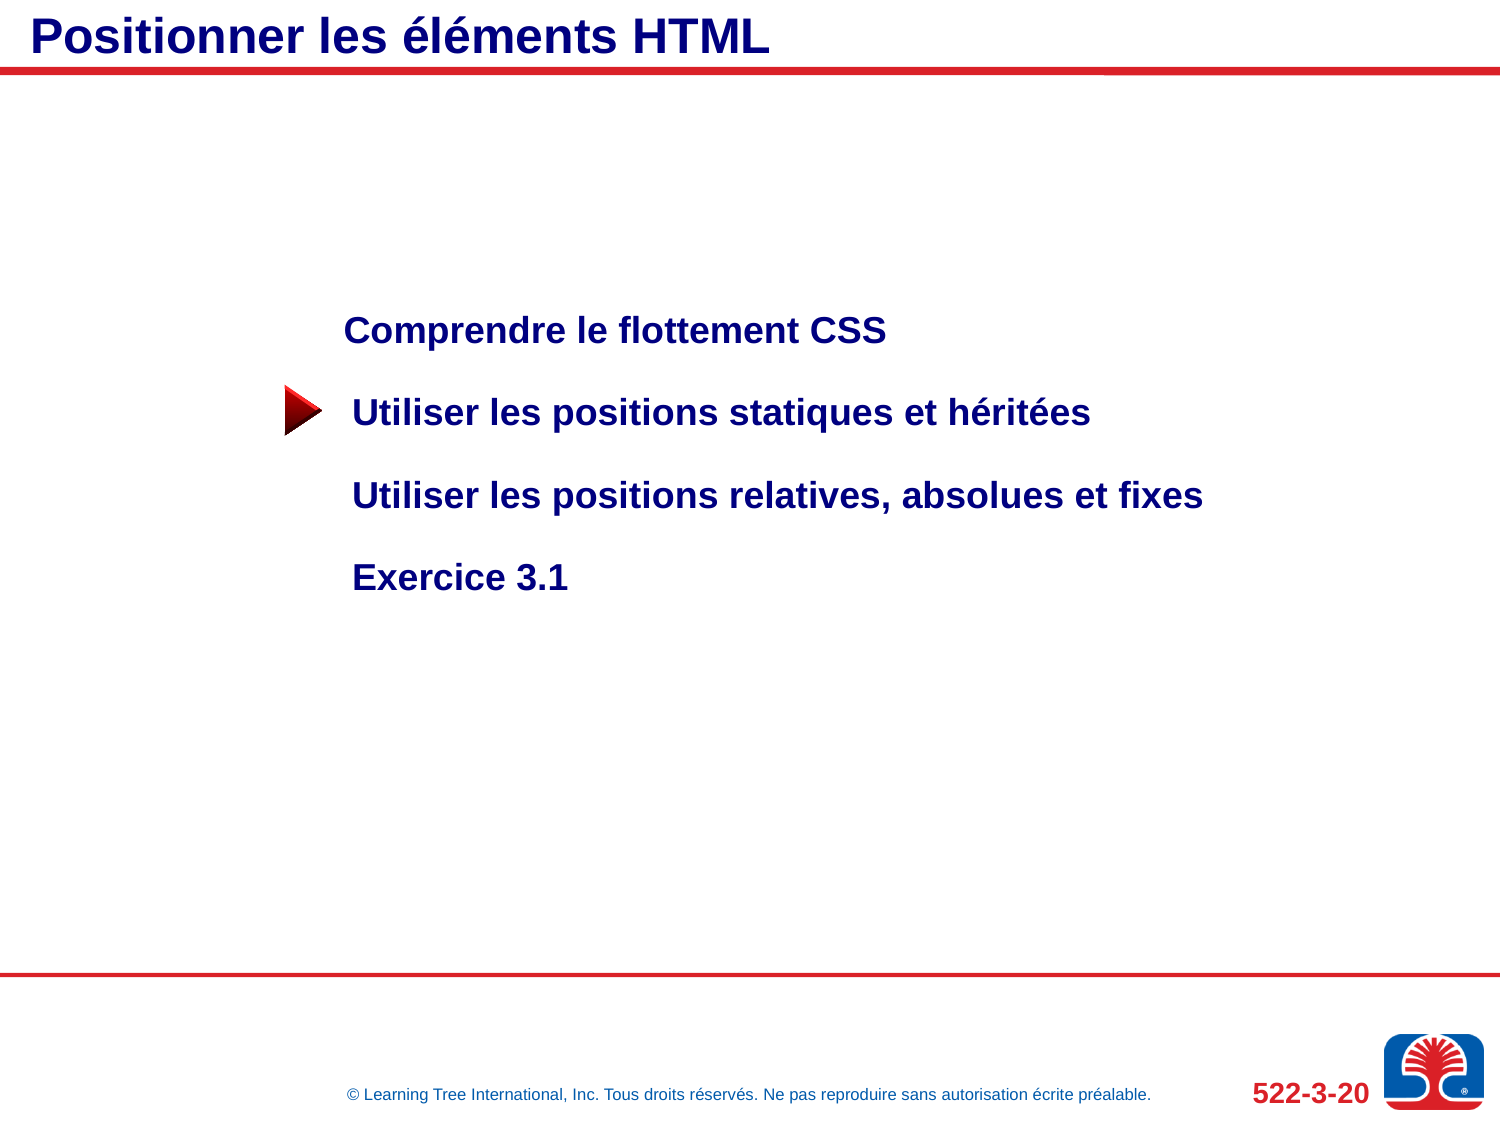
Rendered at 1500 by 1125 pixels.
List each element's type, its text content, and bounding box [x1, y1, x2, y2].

list Comprendre le flottement CSS Utiliser les positions statiques et héritées Utiliser les positions relatives, absolues et fixes Exercice 3.1 [328, 298, 1255, 655]
picture [1384, 1034, 1484, 1110]
title Positionner les éléments HTML [0, 0, 1500, 67]
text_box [284, 384, 323, 436]
